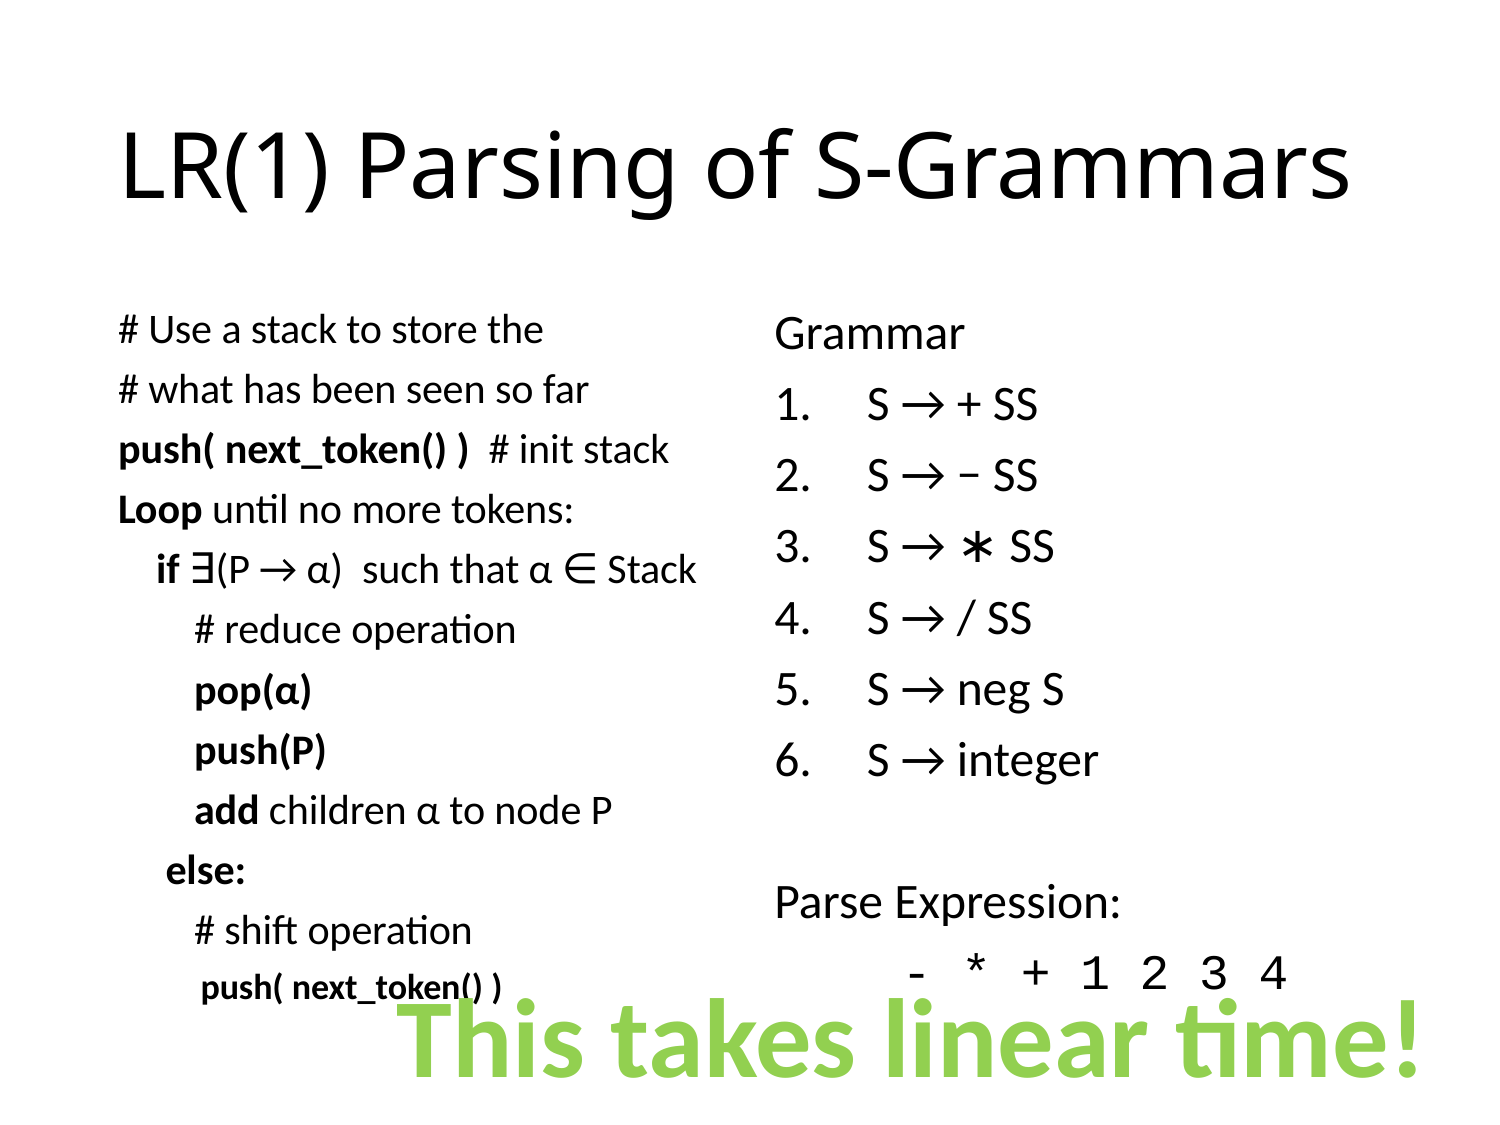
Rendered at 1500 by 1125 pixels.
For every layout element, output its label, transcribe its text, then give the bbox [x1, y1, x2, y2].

text_box This takes linear time! [381, 957, 1443, 1108]
list Grammar S → + SS S → − SS S → ∗ SS S → / SS S → neg S S → integer Parse Expression: - * + 1 2 3 4 [759, 299, 1397, 957]
title LR(1) Parsing of S-Grammars [103, 59, 1397, 278]
list # Use a stack to store the # what has been seen so far push( next_token() ) # init stack Loop until no more tokens: if ∃(P → α) such that α ∈ Stack # reduce operation pop(α) push(P) add children α to node P else: # shift operation push( next_token() ) [103, 299, 759, 1022]
